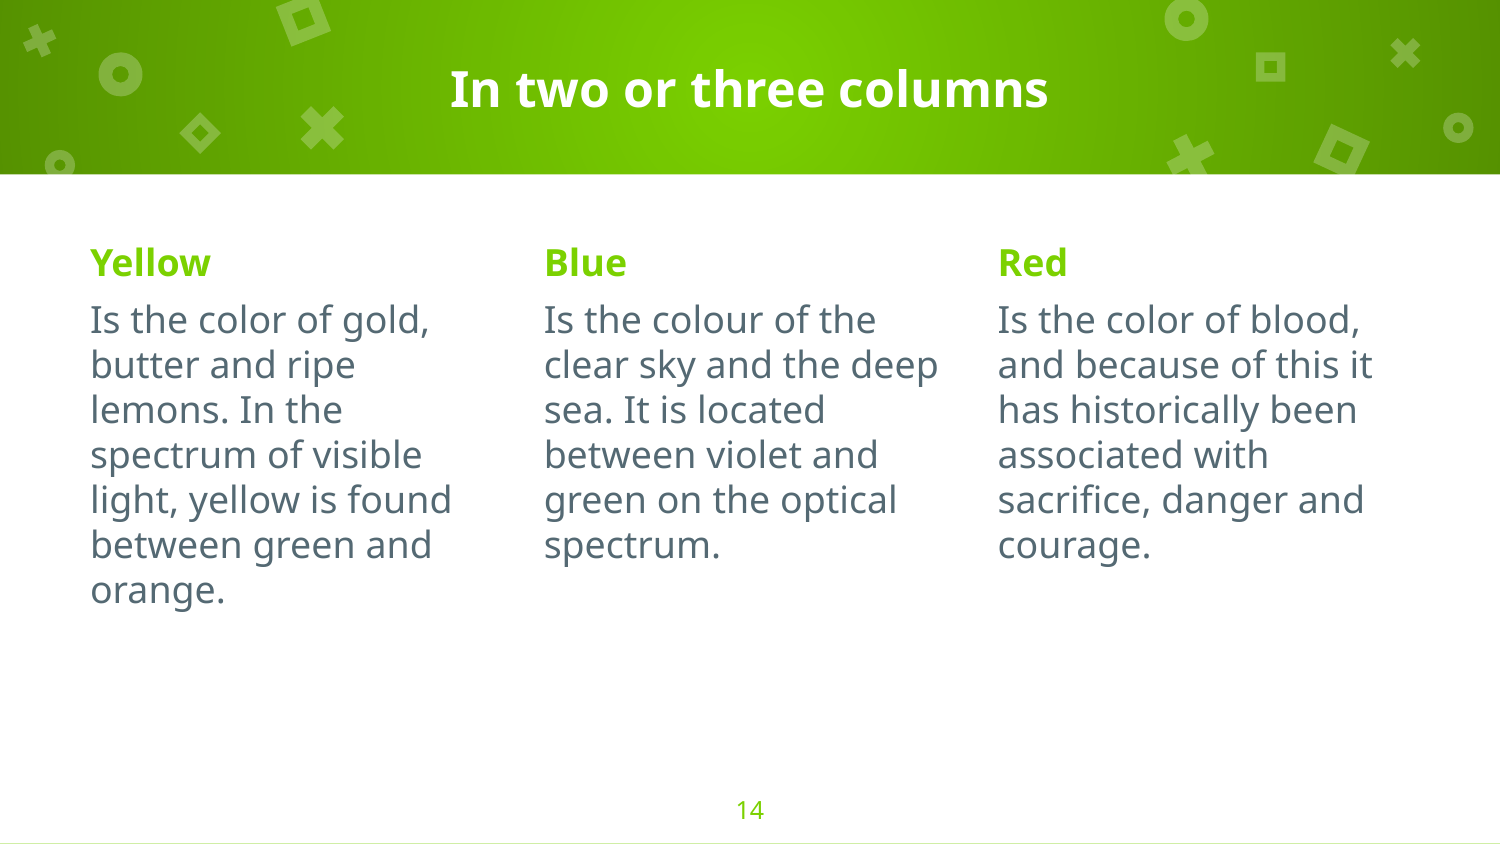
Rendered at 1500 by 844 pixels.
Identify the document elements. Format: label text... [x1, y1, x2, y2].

title In two or three columns [75, 0, 1425, 175]
slide_number 14 [705, 779, 795, 844]
list Yellow Is the color of gold, butter and ripe lemons. In the spectrum of visible light, yellow is found between green and orange. [75, 223, 507, 809]
list Red Is the color of blood, and because of this it has historically been associated with sacrifice, danger and courage. [982, 223, 1415, 809]
list Blue Is the colour of the clear sky and the deep sea. It is located between violet and green on the optical spectrum. [528, 223, 961, 809]
